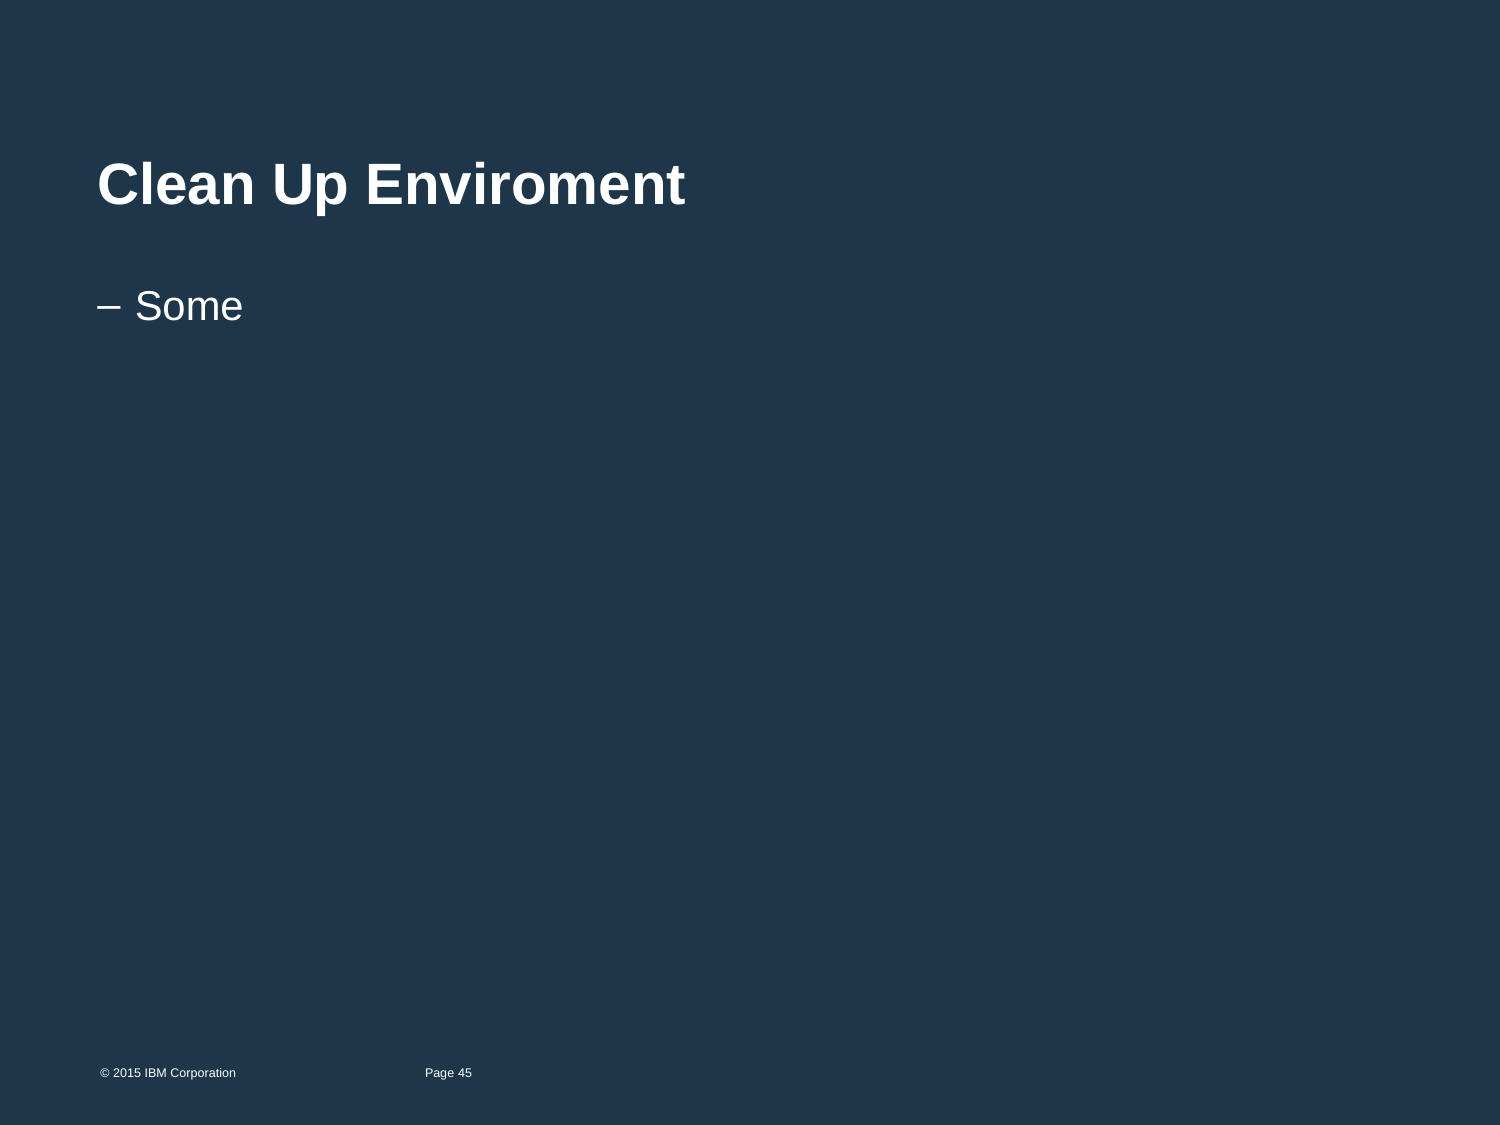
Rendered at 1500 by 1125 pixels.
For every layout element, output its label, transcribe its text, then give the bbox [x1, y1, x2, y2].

text_box Some [97, 278, 665, 330]
text_box Clean Up Enviroment [97, 128, 748, 217]
